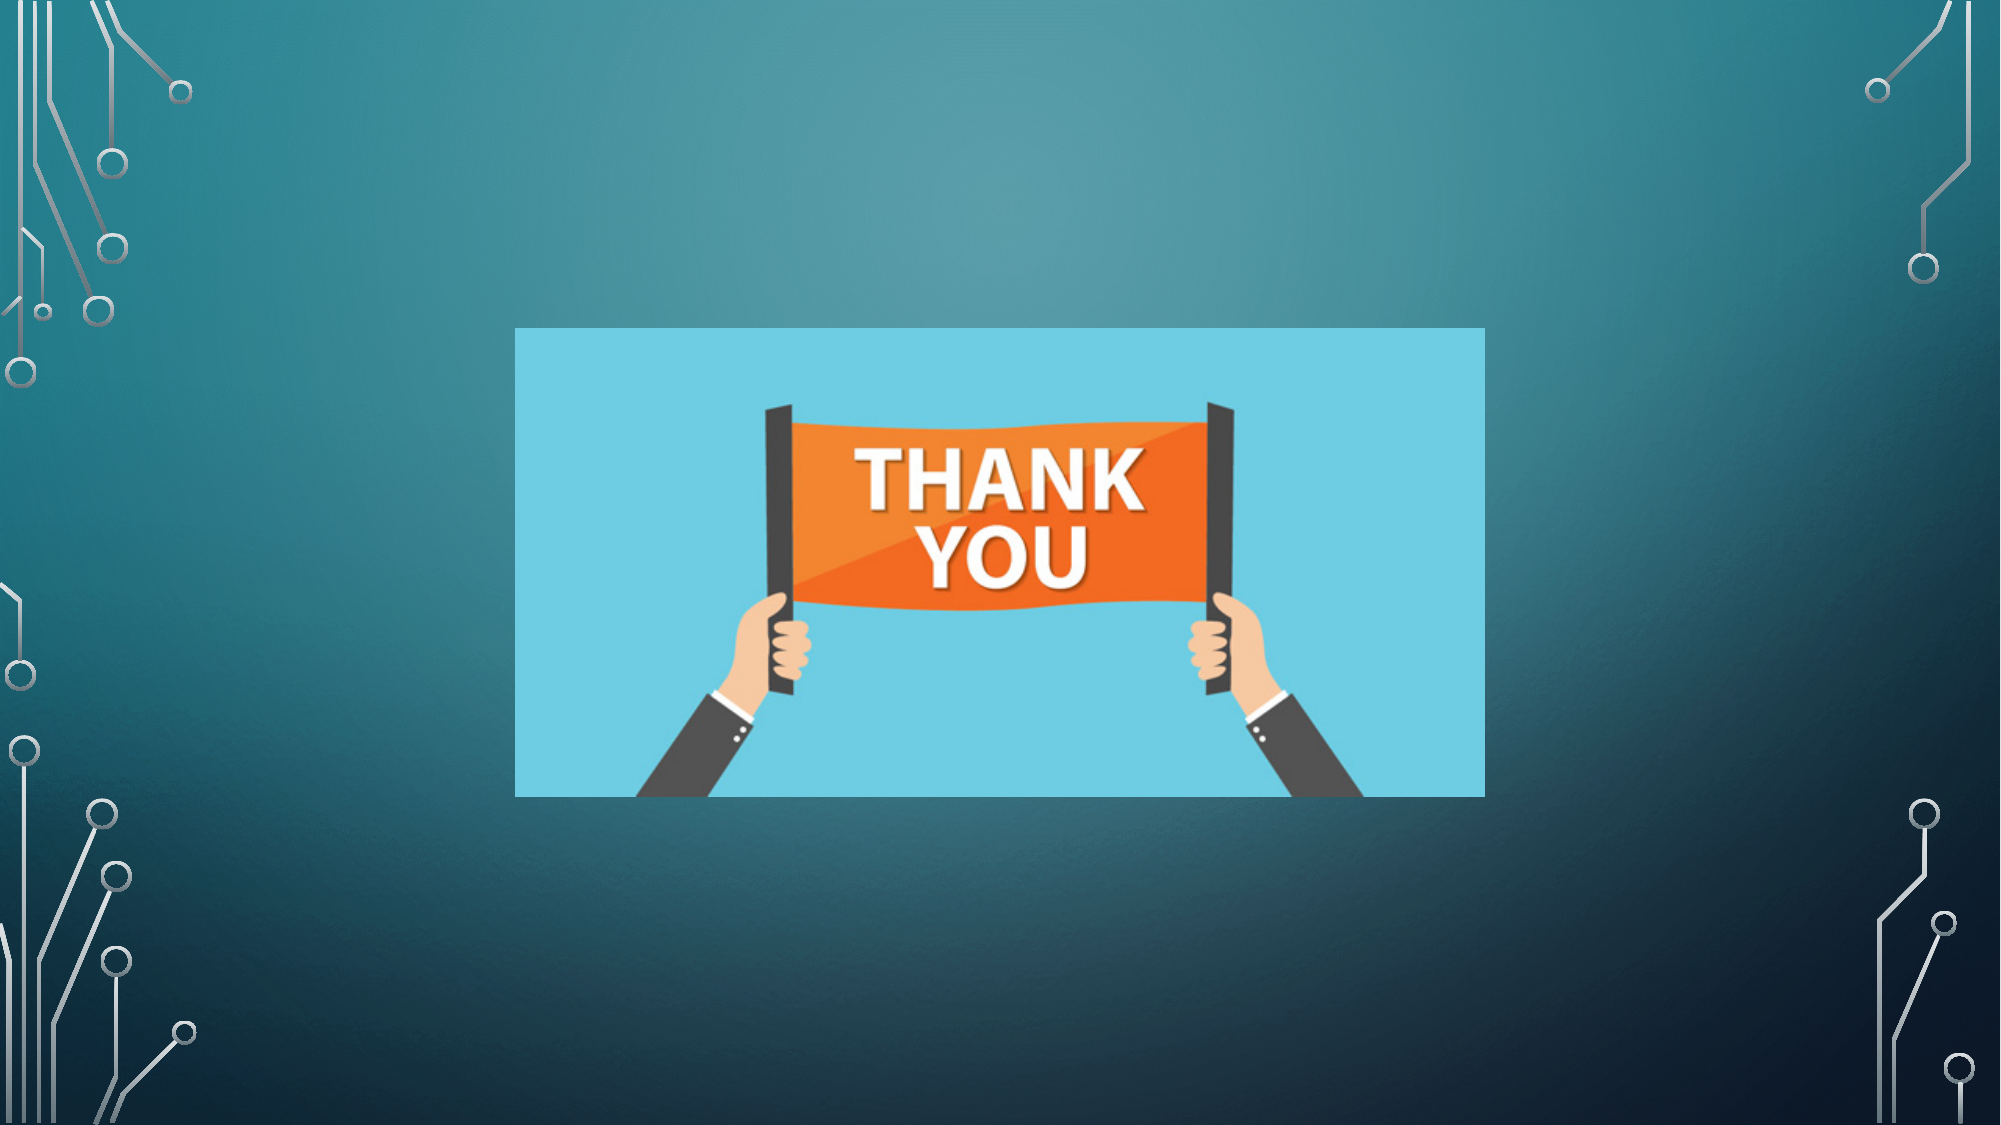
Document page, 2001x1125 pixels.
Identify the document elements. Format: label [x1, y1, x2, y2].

picture [515, 327, 1485, 798]
title [187, 101, 1813, 729]
